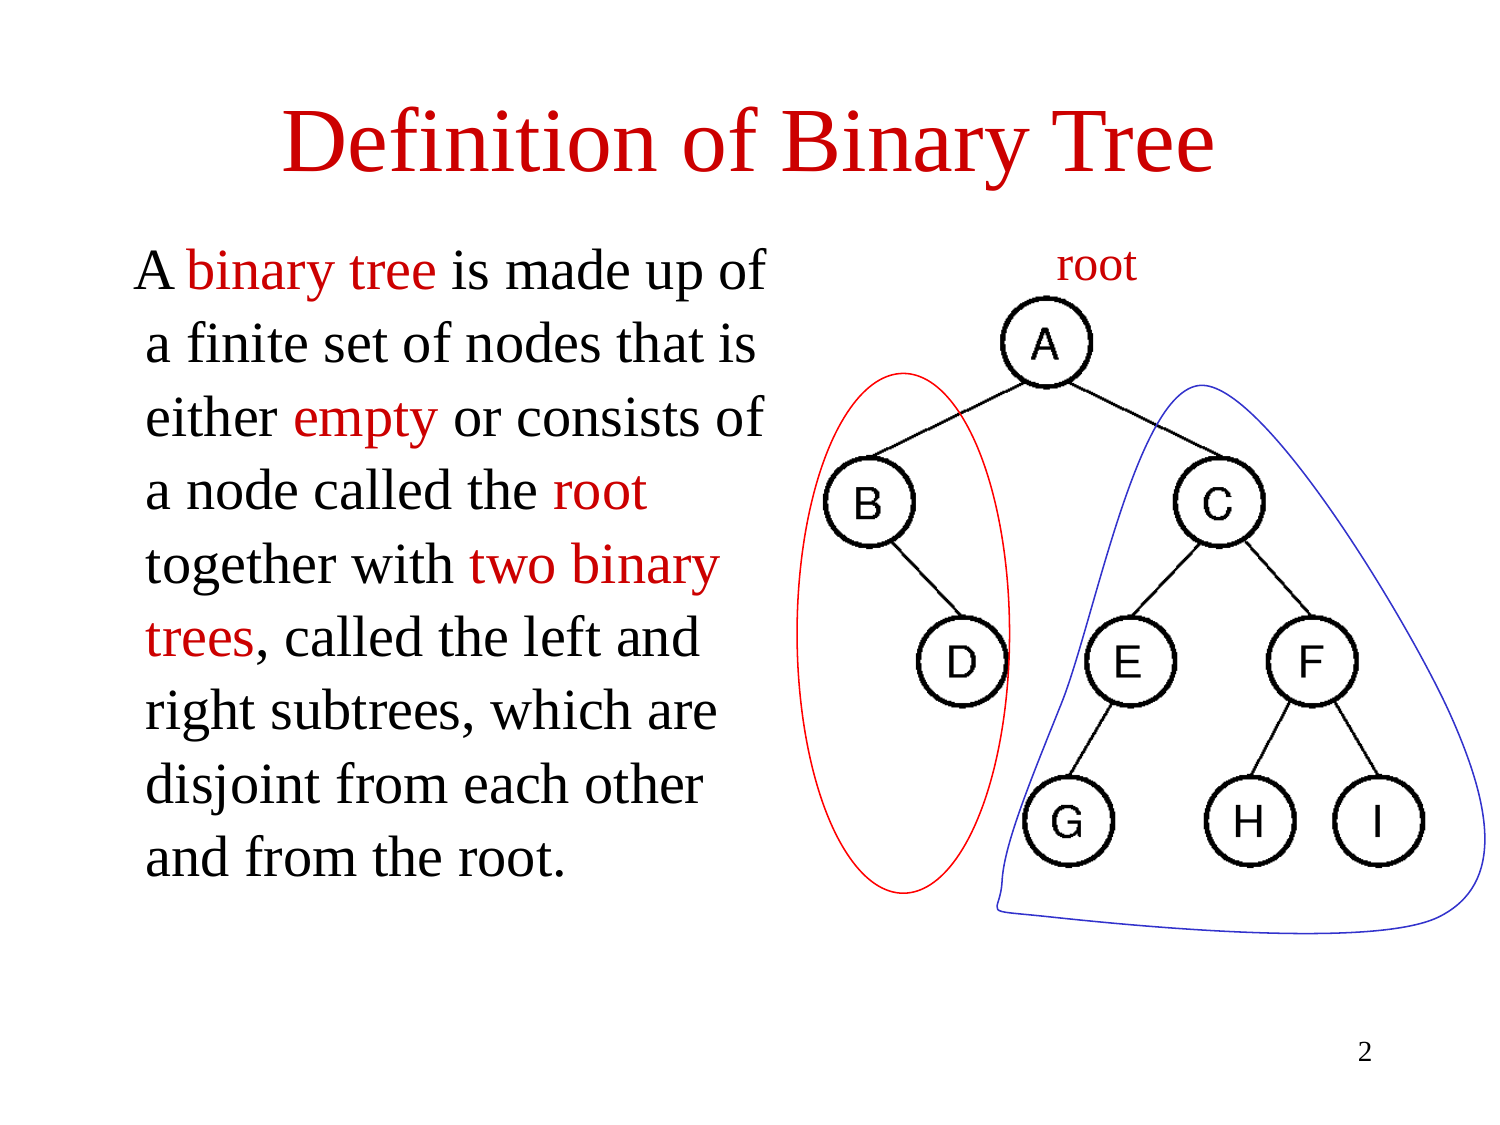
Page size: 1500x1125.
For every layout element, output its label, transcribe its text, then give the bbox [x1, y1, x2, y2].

picture [796, 267, 1447, 902]
text_box root [1041, 223, 1153, 267]
title Definition of Binary Tree [74, 59, 1425, 211]
list A binary tree is made up of a finite set of nodes that is either empty or consists of a node called the root together with two binary trees, called the left and right subtrees, which are disjoint from each other and from the root. [74, 219, 798, 1048]
slide_number 2 [1074, 1024, 1388, 1101]
text_box [997, 707, 1485, 934]
